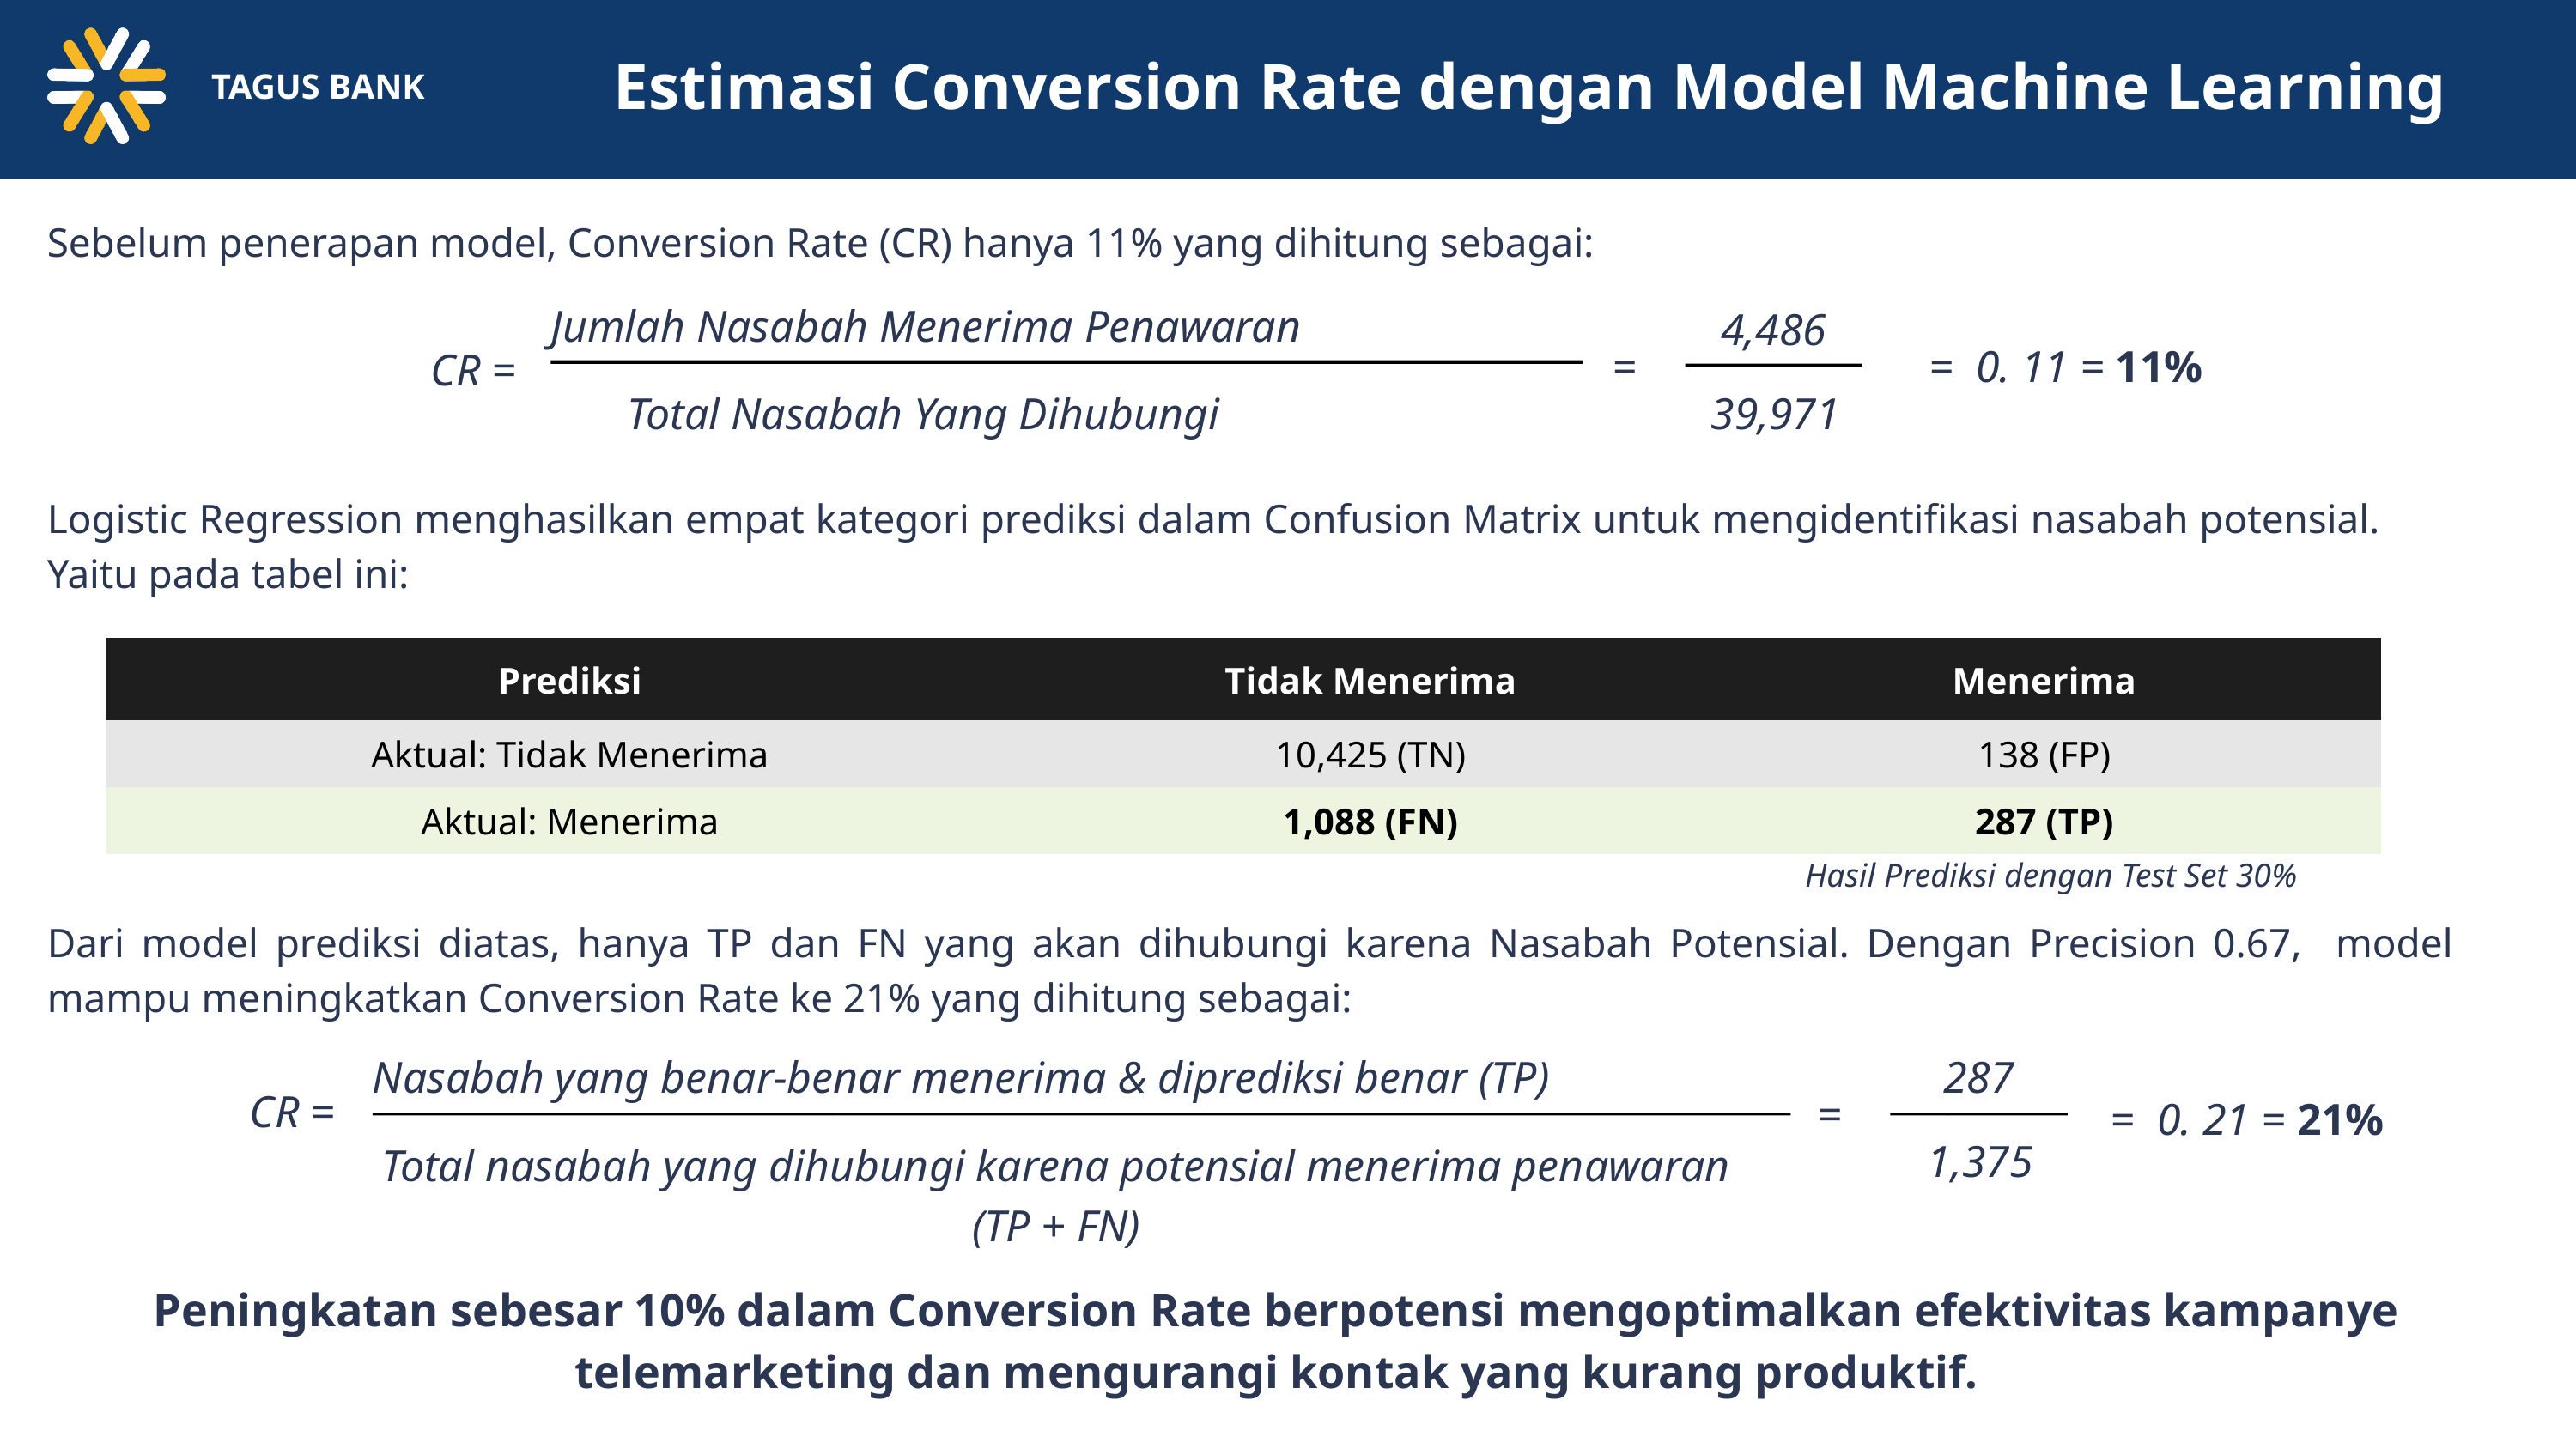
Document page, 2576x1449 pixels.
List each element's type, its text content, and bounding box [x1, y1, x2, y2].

table_cell Aktual: Menerima [106, 787, 1034, 854]
text_box 287 [1890, 1041, 2068, 1102]
text_box = 0. 21 = 21% [2110, 1083, 2455, 1144]
text_box CR = [249, 1076, 373, 1137]
text_box Dari model prediksi diatas, hanya TP dan FN yang akan dihubungi karena Nasabah Potensial. Dengan Precision 0.67, model mampu meningkatkan Conversion Rate ke 21% yang dihitung sebagai: [47, 910, 2455, 1021]
text_box Hasil Prediksi dengan Test Set 30% [1805, 848, 2382, 894]
text_box Sebelum penerapan model, Conversion Rate (CR) hanya 11% yang dihitung sebagai: [47, 209, 2455, 265]
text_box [0, 0, 2576, 179]
table_header Menerima [1708, 638, 2381, 720]
text_box Peningkatan sebesar 10% dalam Conversion Rate berpotensi mengoptimalkan efektivitas kampanye telemarketing dan mengurangi kontak yang kurang produktif. [47, 1272, 2506, 1398]
text_box Logistic Regression menghasilkan empat kategori prediksi dalam Confusion Matrix untuk mengidentifikasi nasabah potensial. Yaitu pada tabel ini: [47, 486, 2382, 652]
text_box = [1817, 1078, 1893, 1139]
table_cell 287 (TP) [1708, 787, 2381, 854]
text_box Nasabah yang benar-benar menerima & diprediksi benar (TP) [372, 1041, 1791, 1102]
text_box 1,375 [1893, 1125, 2068, 1185]
table_header Prediksi [106, 638, 1034, 720]
table_header Tidak Menerima [1034, 638, 1708, 720]
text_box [430, 294, 2275, 433]
table_cell 138 (FP) [1708, 720, 2381, 787]
table_cell Aktual: Tidak Menerima [106, 720, 1034, 787]
text_box Total nasabah yang dihubungi karena potensial menerima penawaran (TP + FN) [372, 1129, 1741, 1250]
table_cell 10,425 (TN) [1034, 720, 1708, 787]
table_cell 1,088 (FN) [1034, 787, 1708, 854]
